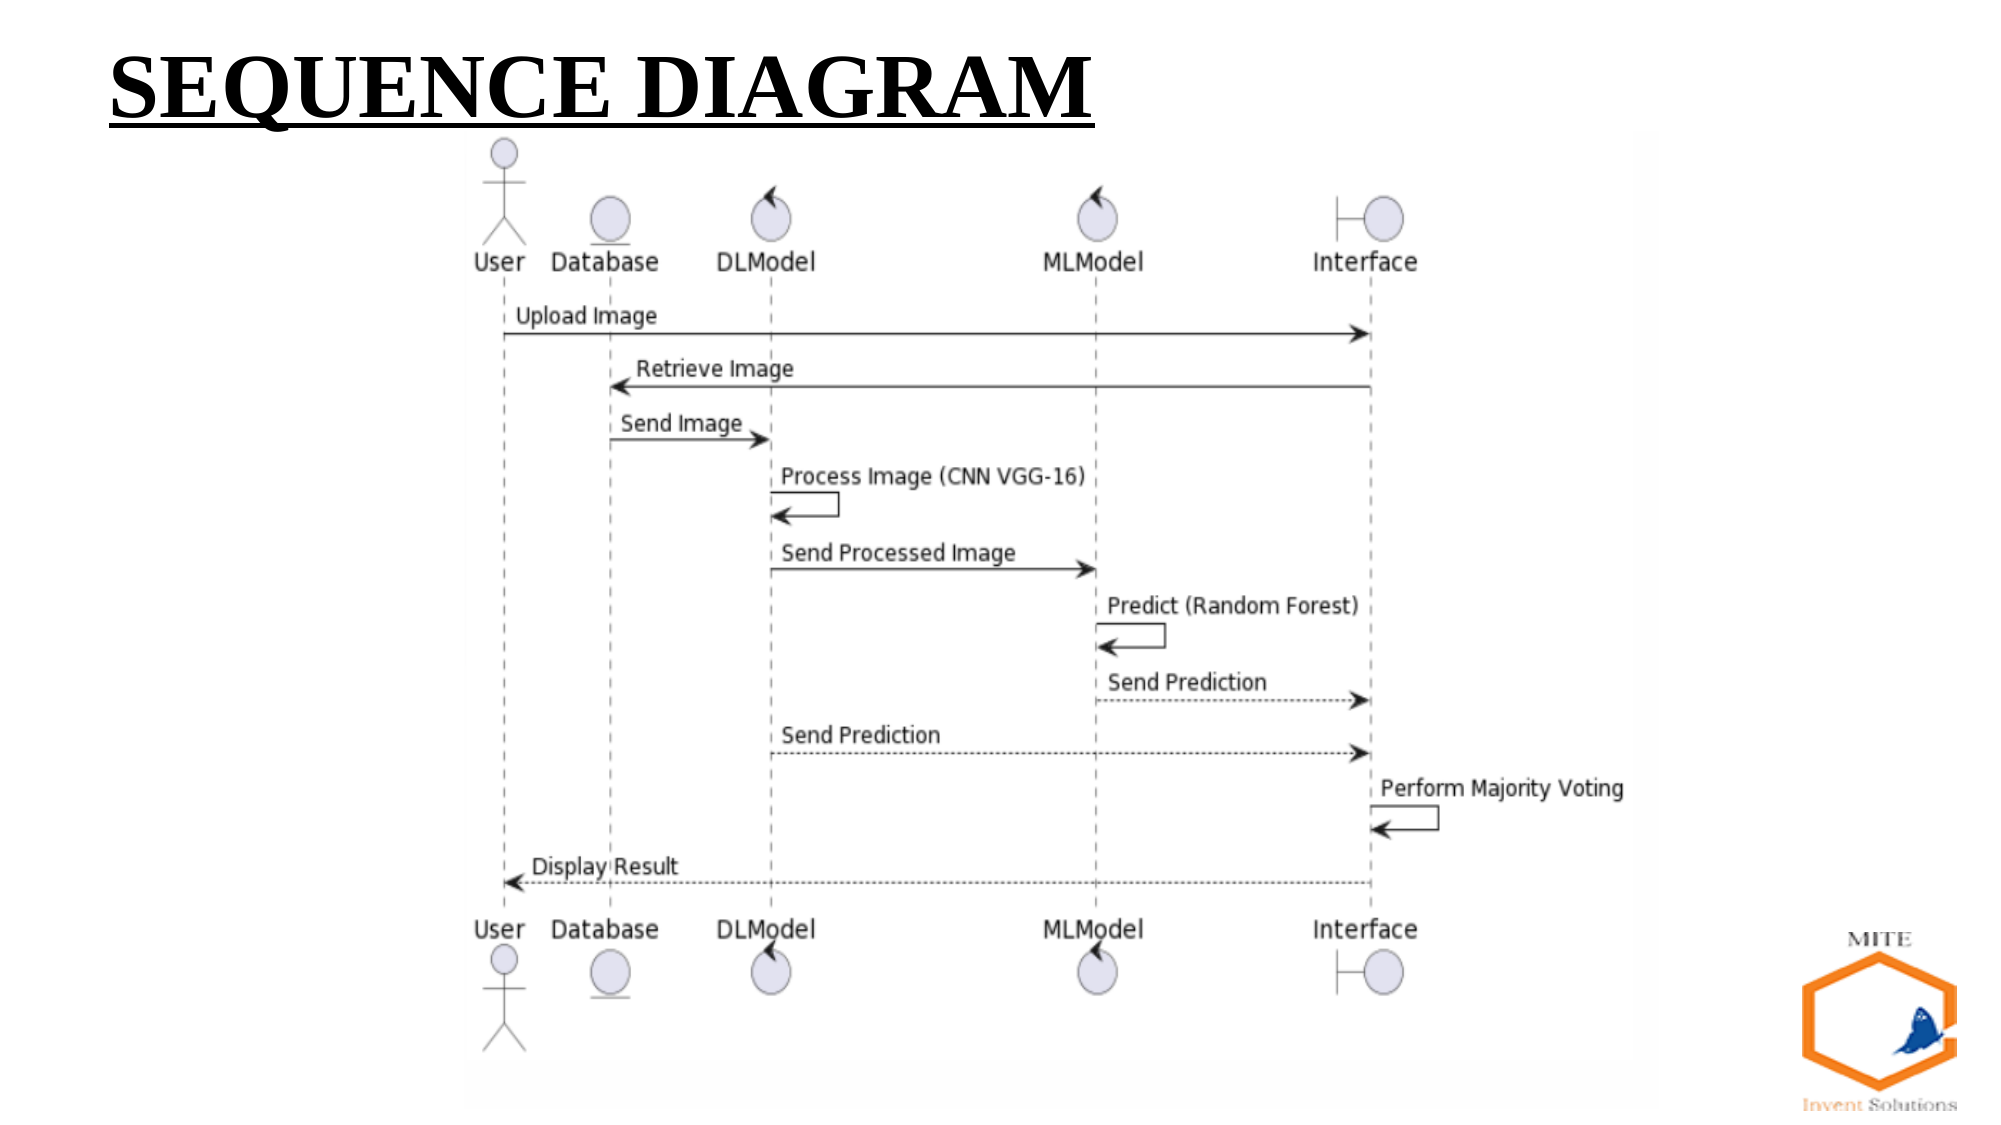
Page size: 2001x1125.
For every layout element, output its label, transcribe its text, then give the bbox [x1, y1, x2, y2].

picture [464, 131, 1659, 1109]
title SEQUENCE DIAGRAM [0, 12, 1205, 150]
picture [1802, 932, 1958, 1111]
